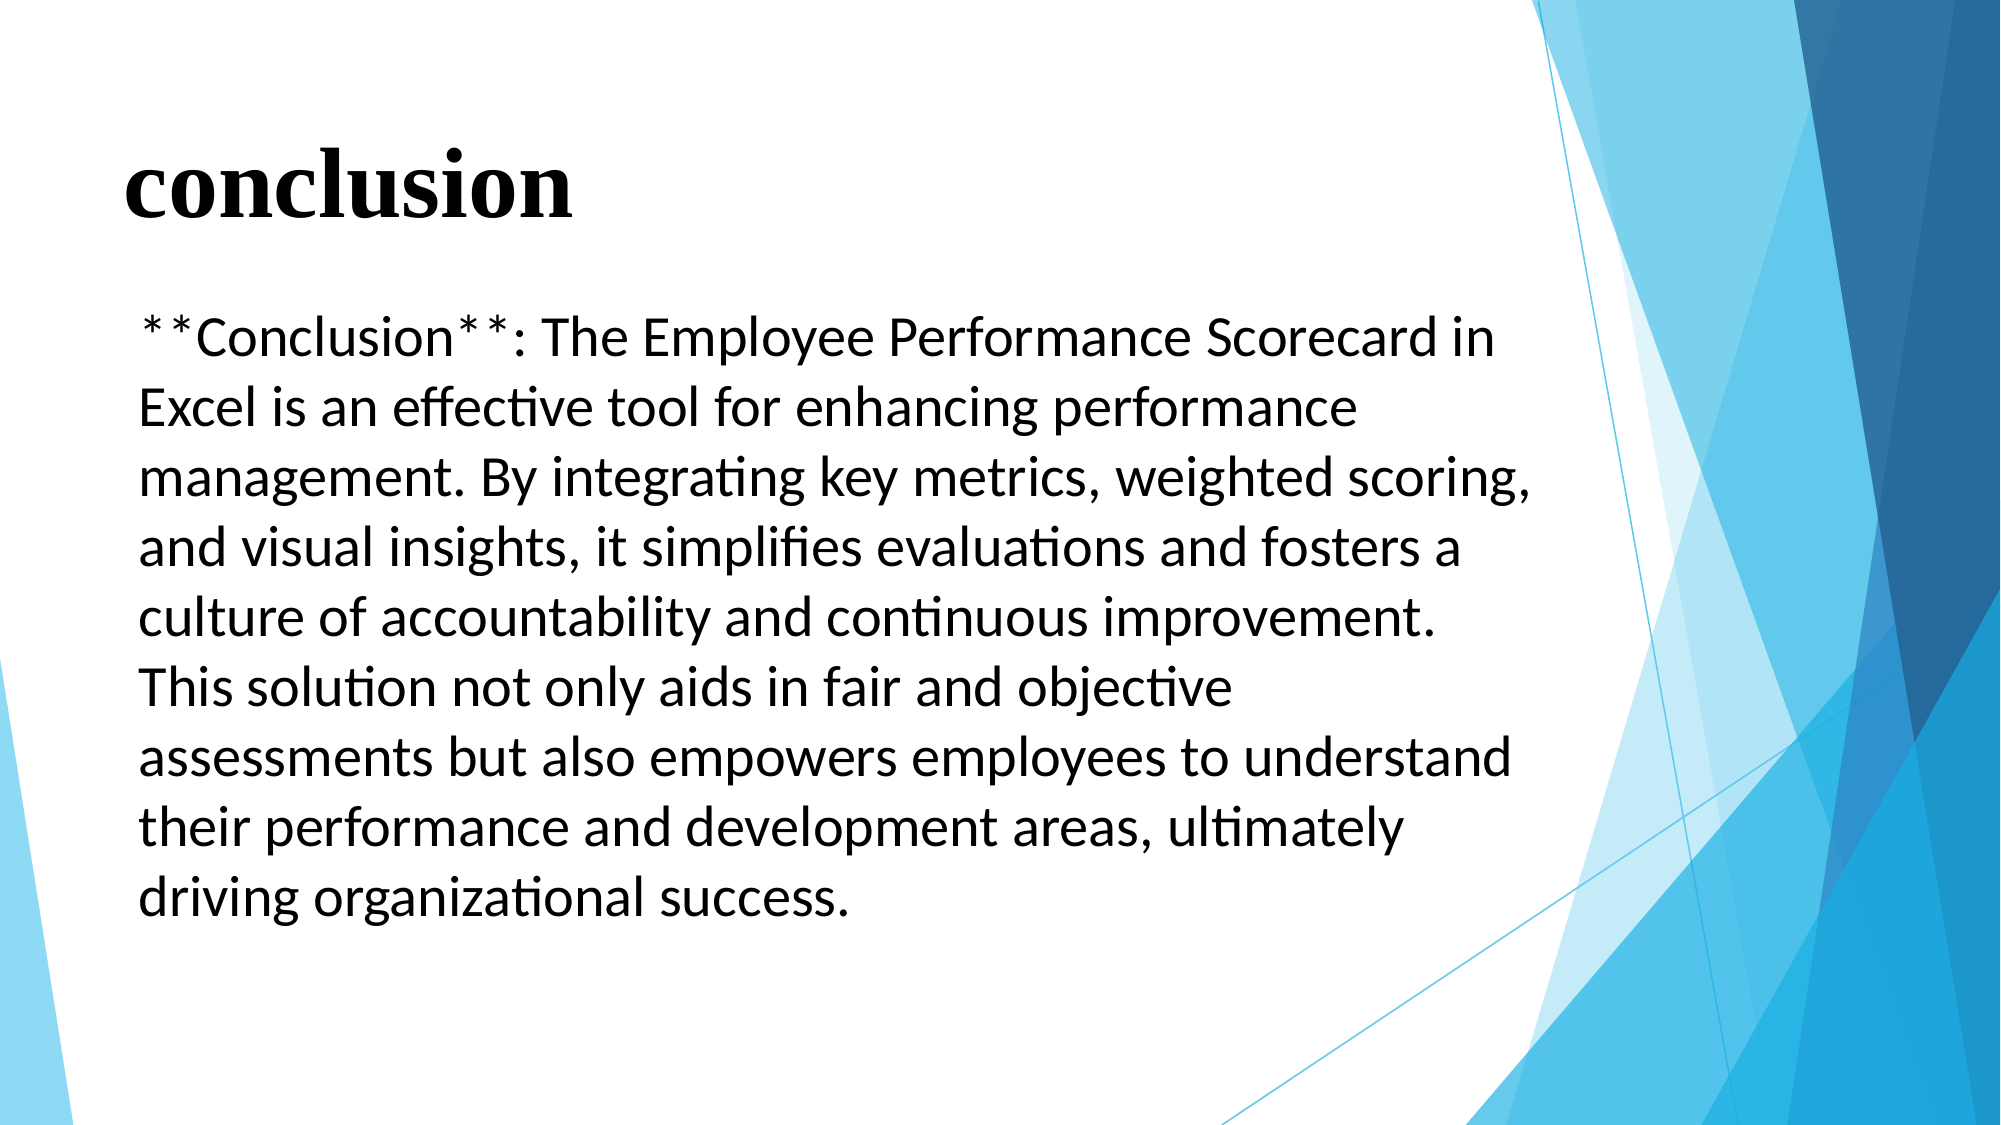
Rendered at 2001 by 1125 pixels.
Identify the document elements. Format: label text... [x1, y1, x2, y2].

text_box **Conclusion**: The Employee Performance Scorecard in Excel is an effective tool for enhancing performance management. By integrating key metrics, weighted scoring, and visual insights, it simplifies evaluations and fosters a culture of accountability and continuous improvement. This solution not only aids in fair and objective assessments but also empowers employees to understand their performance and development areas, ultimately driving organizational success. [123, 290, 1550, 936]
title conclusion [123, 117, 1877, 236]
